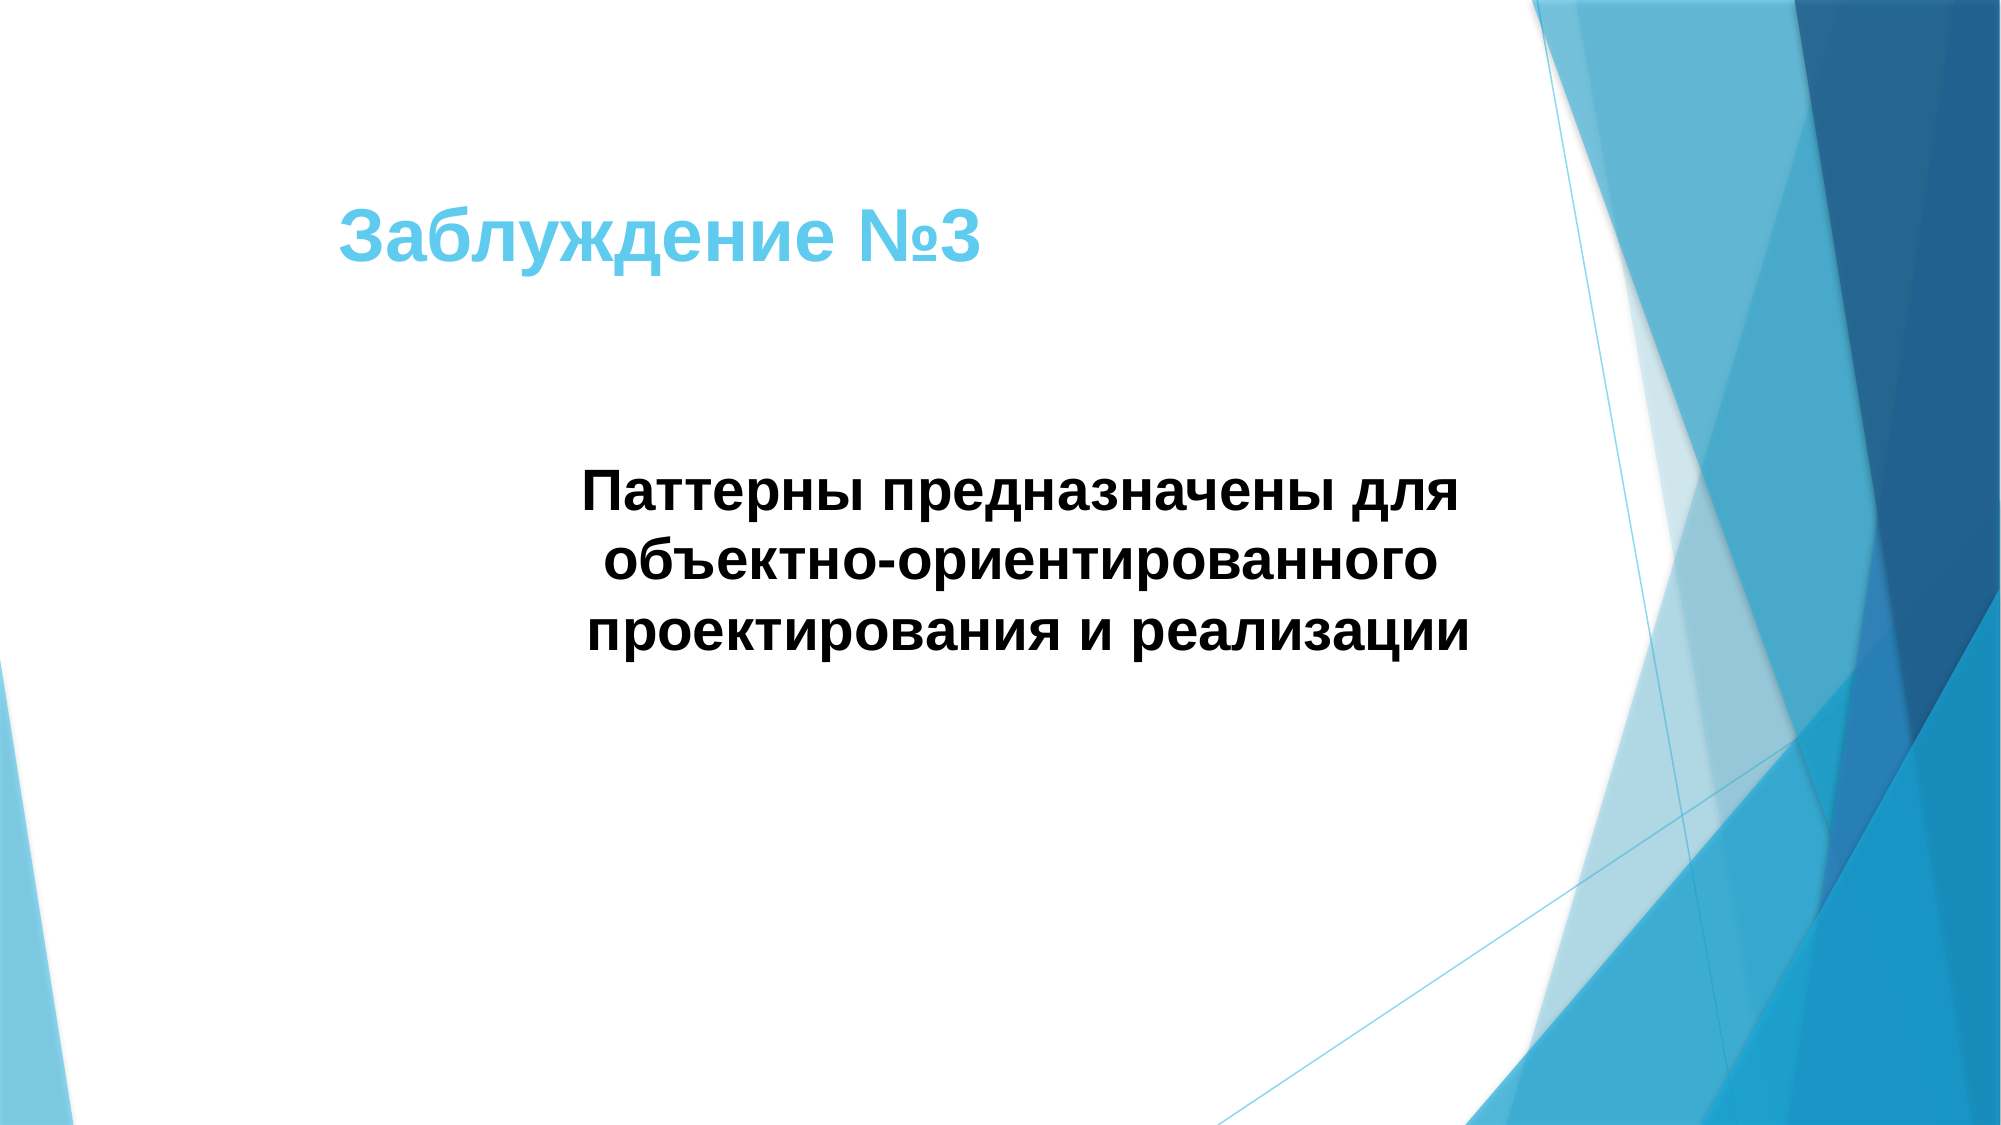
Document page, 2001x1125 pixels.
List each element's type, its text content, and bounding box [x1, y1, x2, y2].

title Заблуждение №3 [323, 137, 1674, 325]
text_box Паттерны предназначены для объектно-ориентированного проектирования и реализации [385, 444, 1674, 670]
